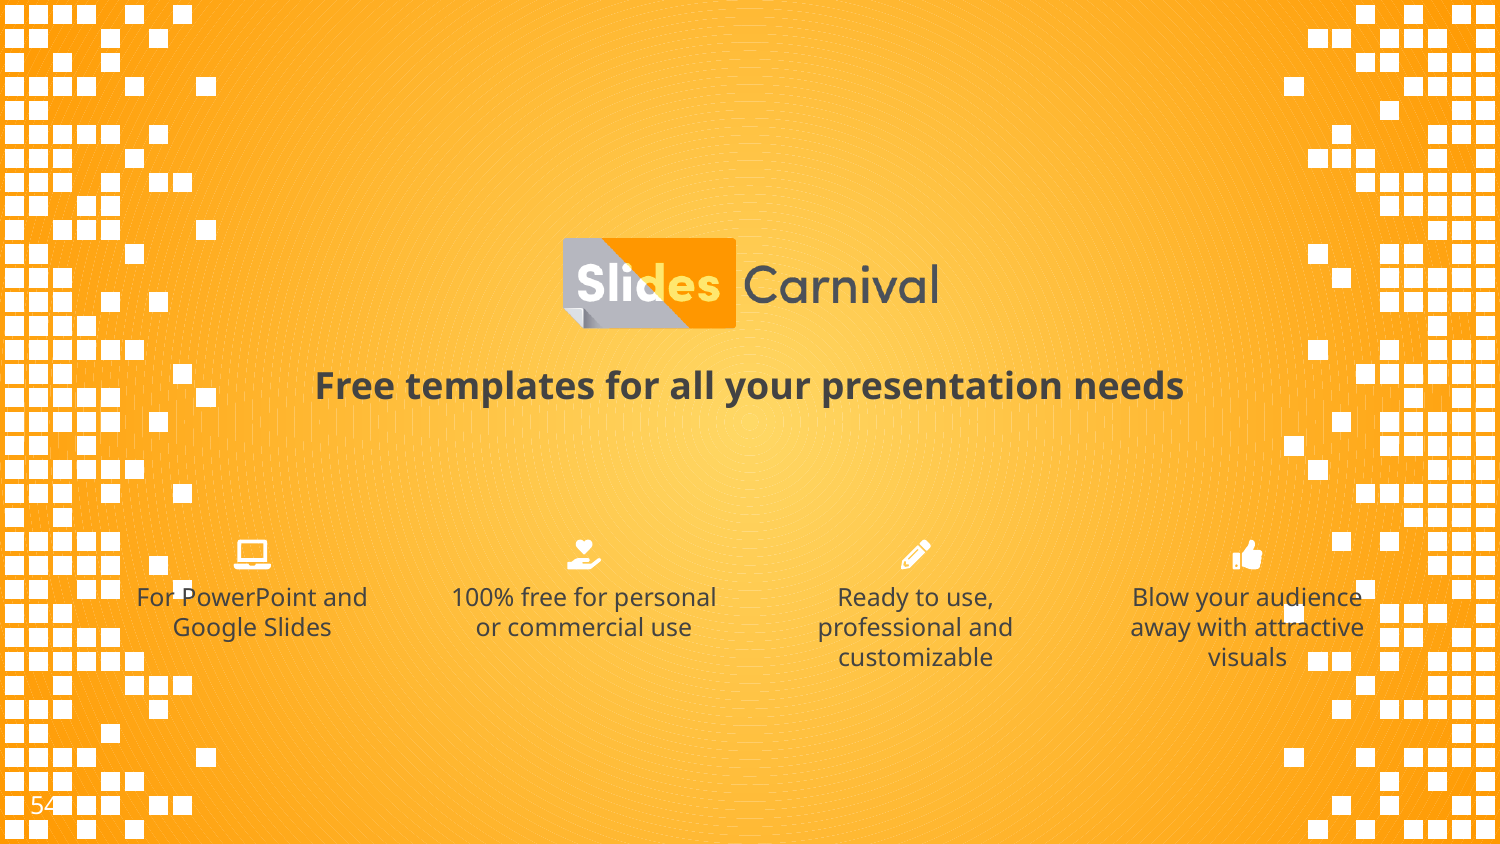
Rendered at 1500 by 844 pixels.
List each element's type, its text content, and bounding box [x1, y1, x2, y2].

text_box Free templates for all your presentation needs [181, 362, 1319, 407]
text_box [113, 539, 1387, 687]
picture [561, 237, 939, 329]
slide_number 54 [15, 774, 105, 839]
